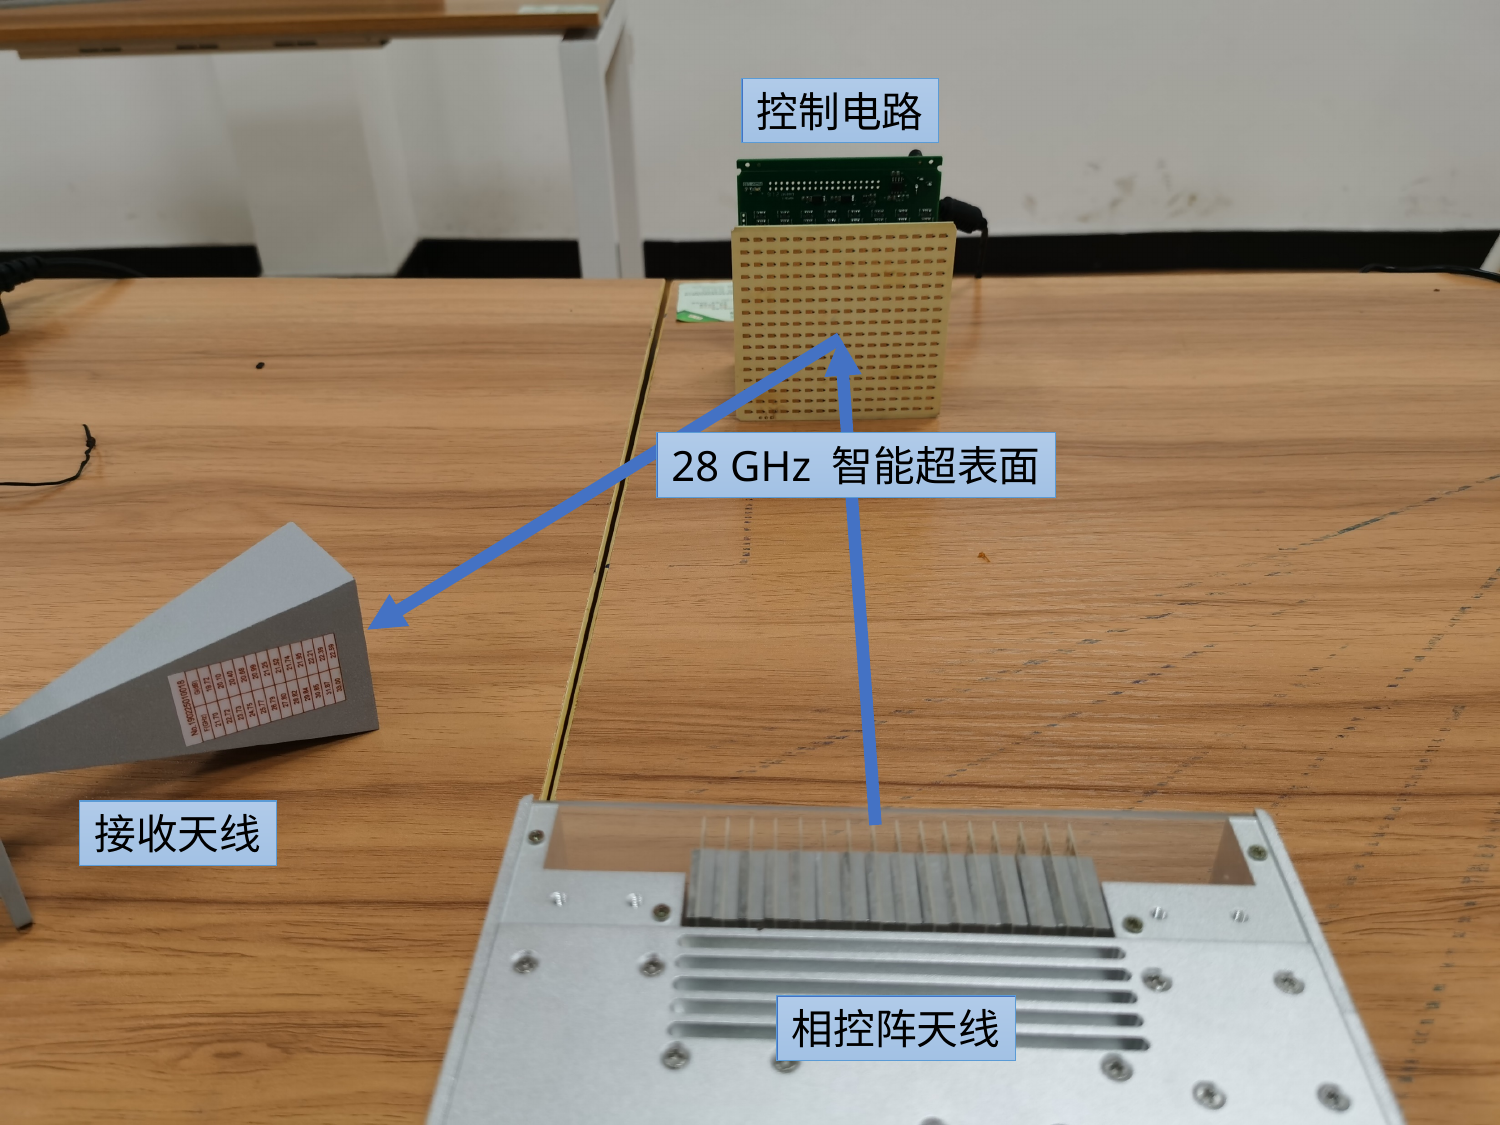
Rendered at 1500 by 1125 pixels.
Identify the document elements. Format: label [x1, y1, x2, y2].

text_box [367, 338, 840, 630]
picture [0, 0, 1500, 1125]
text_box [840, 338, 876, 825]
